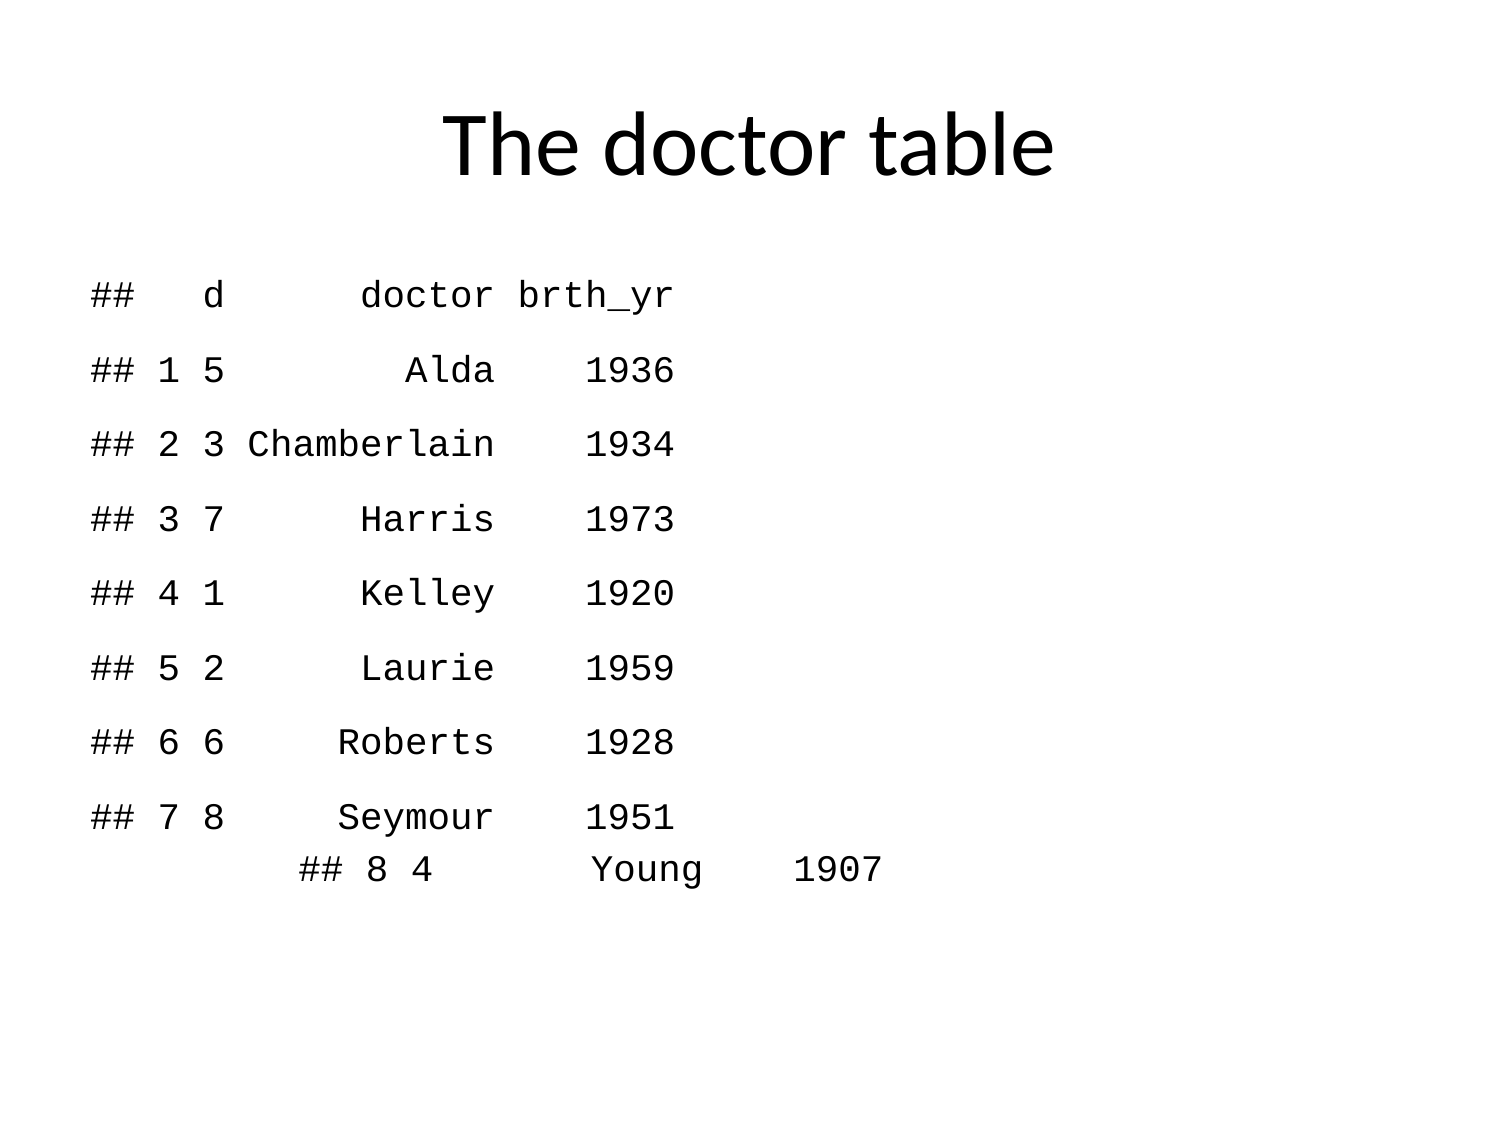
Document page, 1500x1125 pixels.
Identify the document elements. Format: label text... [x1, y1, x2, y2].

list ## d doctor brth_yr ## 1 5 Alda 1936 ## 2 3 Chamberlain 1934 ## 3 7 Harris 1973 ## 4 1 Kelley 1920 ## 5 2 Laurie 1959 ## 6 6 Roberts 1928 ## 7 8 Seymour 1951 ## 8 4 Young 1907 [75, 262, 1425, 1005]
title The doctor table [75, 45, 1425, 233]
